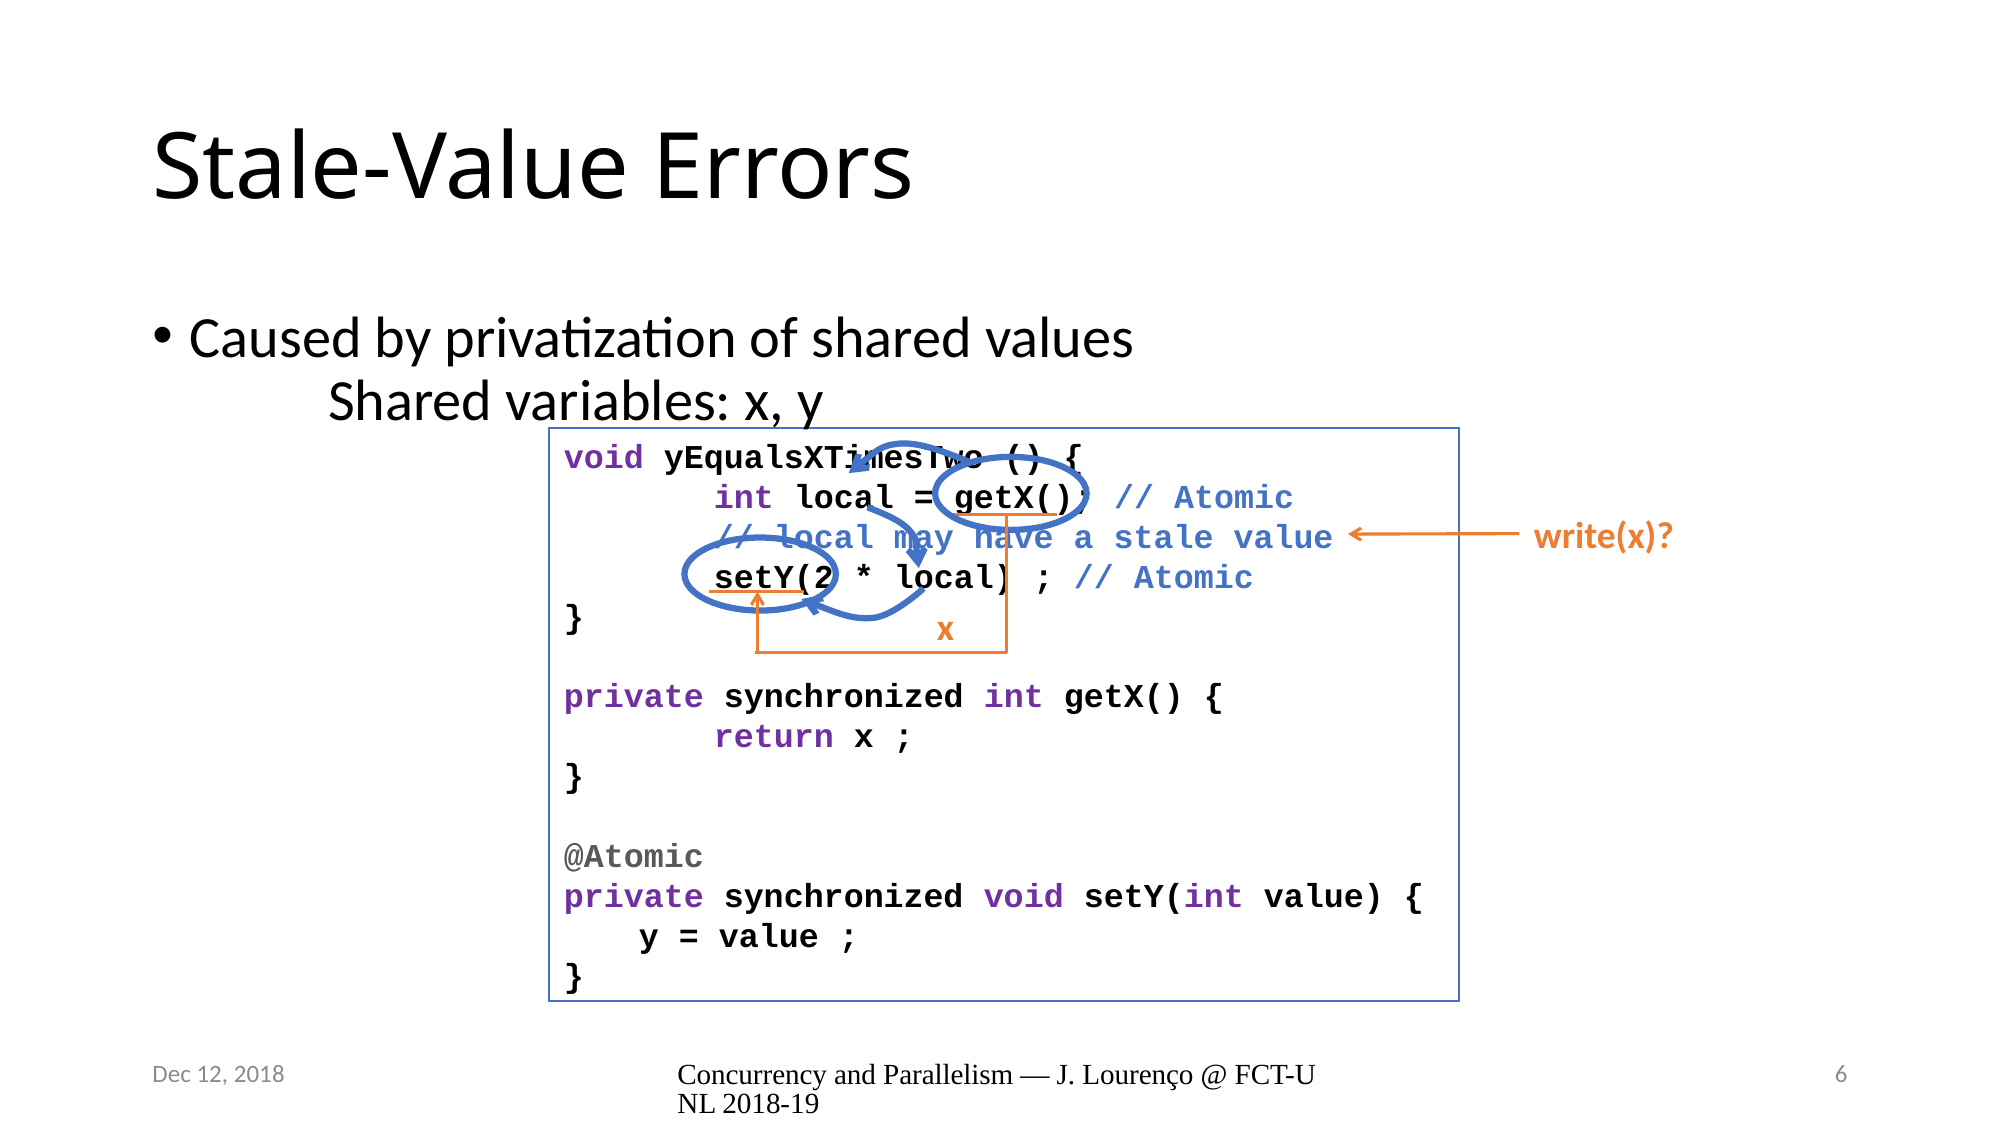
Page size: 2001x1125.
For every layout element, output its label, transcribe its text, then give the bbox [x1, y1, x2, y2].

list Caused by privatization of shared values [137, 299, 1863, 1014]
text_box Shared variables: x, y [313, 354, 840, 440]
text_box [709, 514, 1007, 657]
title Stale-Value Errors [137, 59, 1863, 278]
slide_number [137, 1042, 588, 1103]
slide_number 6 [1412, 1042, 1863, 1103]
text_box void yEqualsXTimesTwo () { int local = getX(); // Atomic // local may have a stale value setY(2 * local) ; // Atomic } private synchronized int getX() { return x ; } @Atomic private synchronized void setY(int value) { y = value ; } [548, 427, 1460, 1002]
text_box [1347, 503, 1710, 565]
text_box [684, 443, 1087, 619]
footer Concurrency and Parallelism — J. Lourenço @ FCT-UNL 2018-19 [662, 1042, 1338, 1103]
